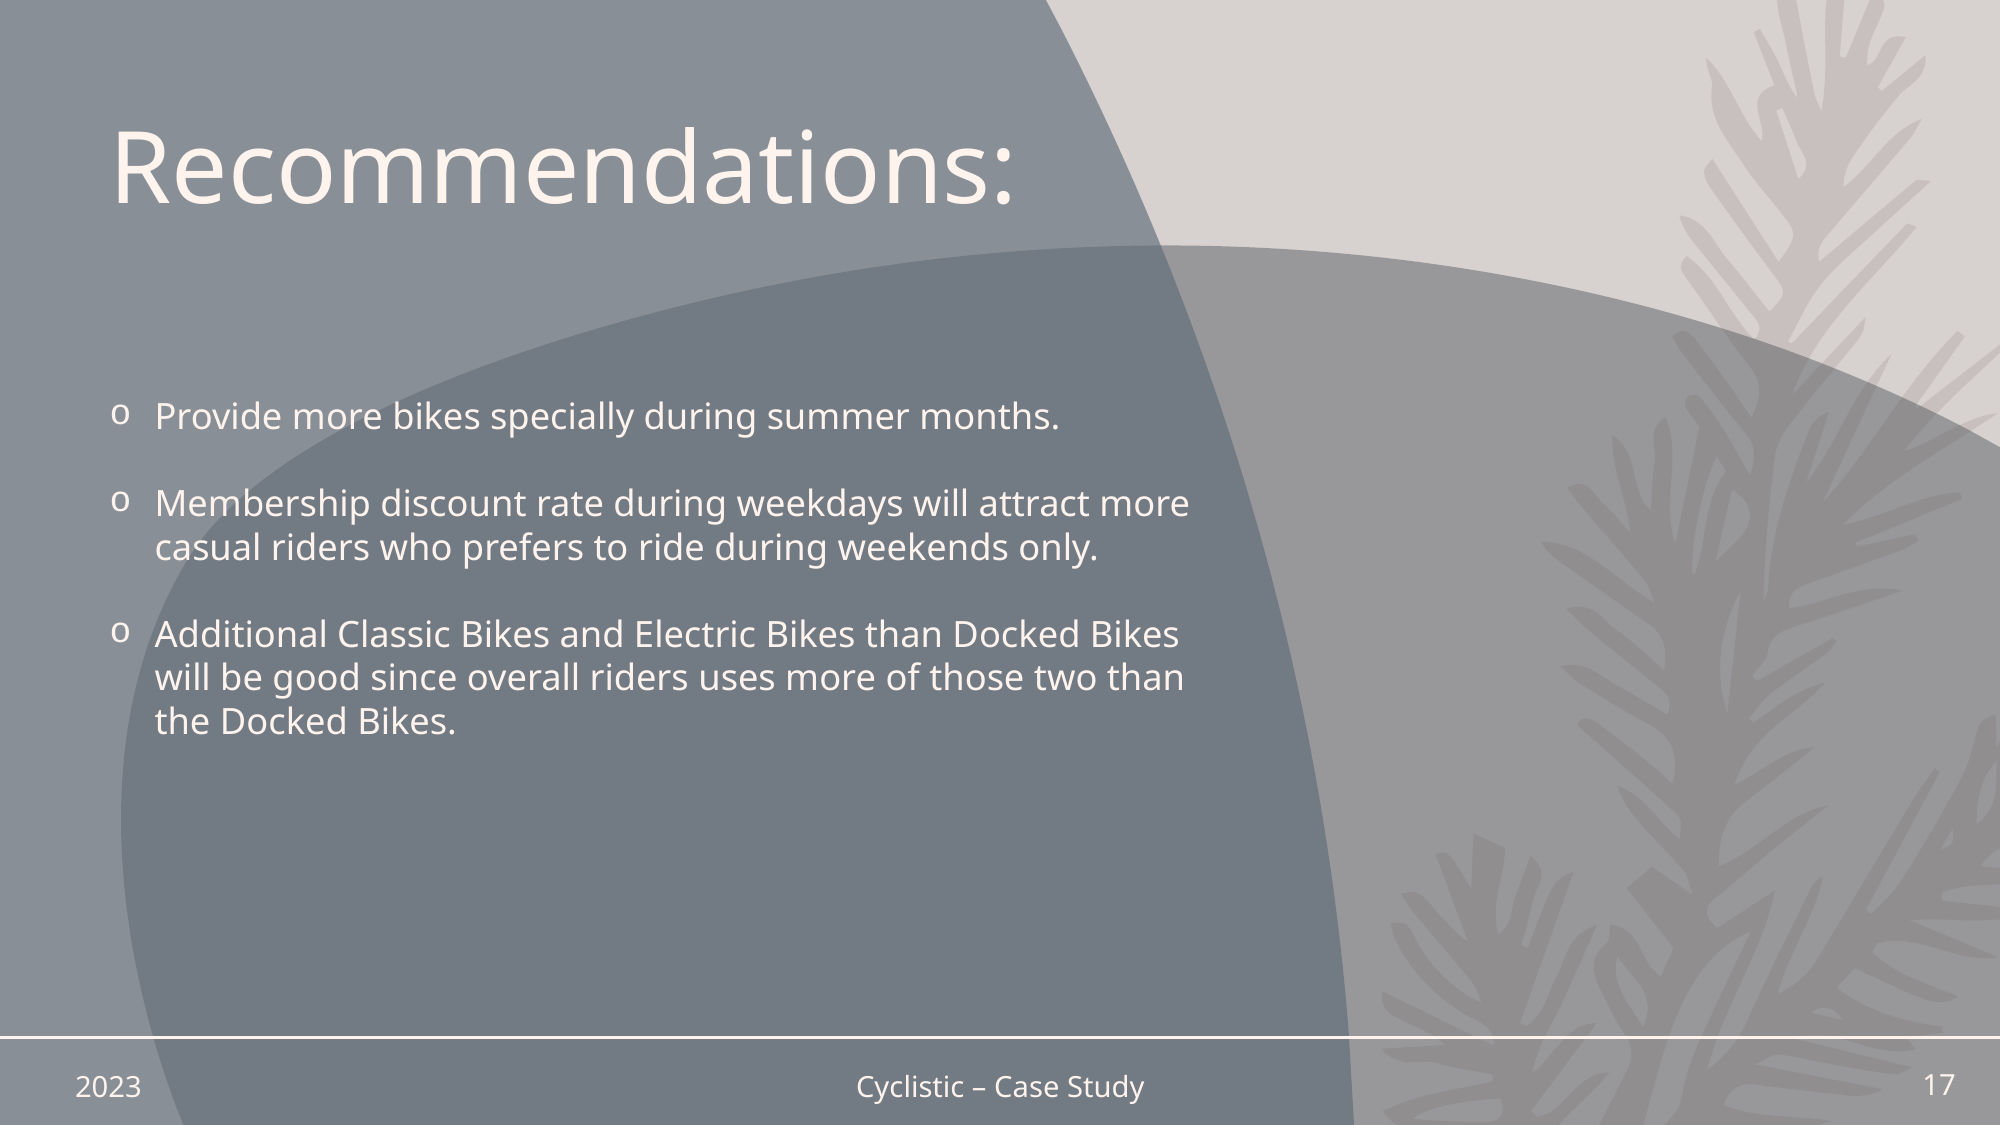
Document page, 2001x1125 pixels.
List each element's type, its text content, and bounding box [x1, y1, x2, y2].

footer Cyclistic – Case Study [718, 1060, 1283, 1112]
slide_number 2023 [60, 1060, 222, 1112]
list Provide more bikes specially during summer months. Membership discount rate during weekdays will attract more casual riders who prefers to ride during weekends only. Additional Classic Bikes and Electric Bikes than Docked Bikes will be good since overall riders uses more of those two than the Docked Bikes. [94, 385, 1230, 756]
slide_number 17 [1808, 1060, 1971, 1112]
title Recommendations: [94, 115, 1820, 227]
